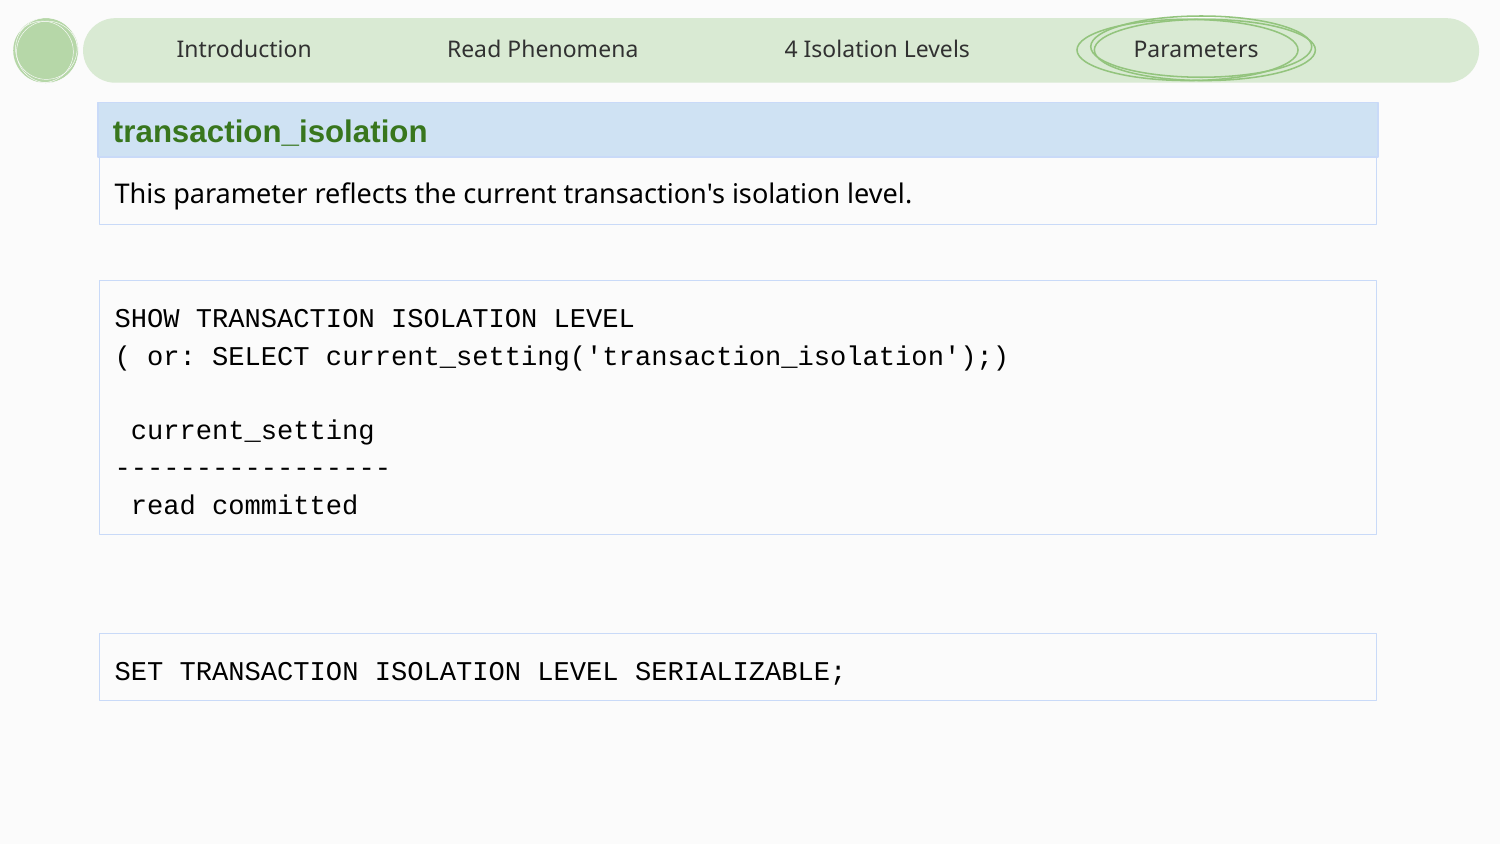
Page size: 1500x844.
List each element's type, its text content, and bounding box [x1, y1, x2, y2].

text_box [11, 17, 79, 84]
subtitle 4 Isolation Levels [744, 32, 1011, 65]
subtitle Read Phenomena [431, 32, 655, 65]
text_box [97, 102, 1379, 221]
text_box SET TRANSACTION ISOLATION LEVEL SERIALIZABLE; [99, 633, 1377, 701]
text_box [83, 18, 1072, 83]
subtitle Introduction [161, 32, 401, 65]
text_box SHOW TRANSACTION ISOLATION LEVEL ( or: SELECT current_setting('transaction_isolation');) current_setting ----------------- read committed [99, 280, 1377, 535]
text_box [1076, 15, 1316, 81]
text_box [1319, 18, 1480, 83]
